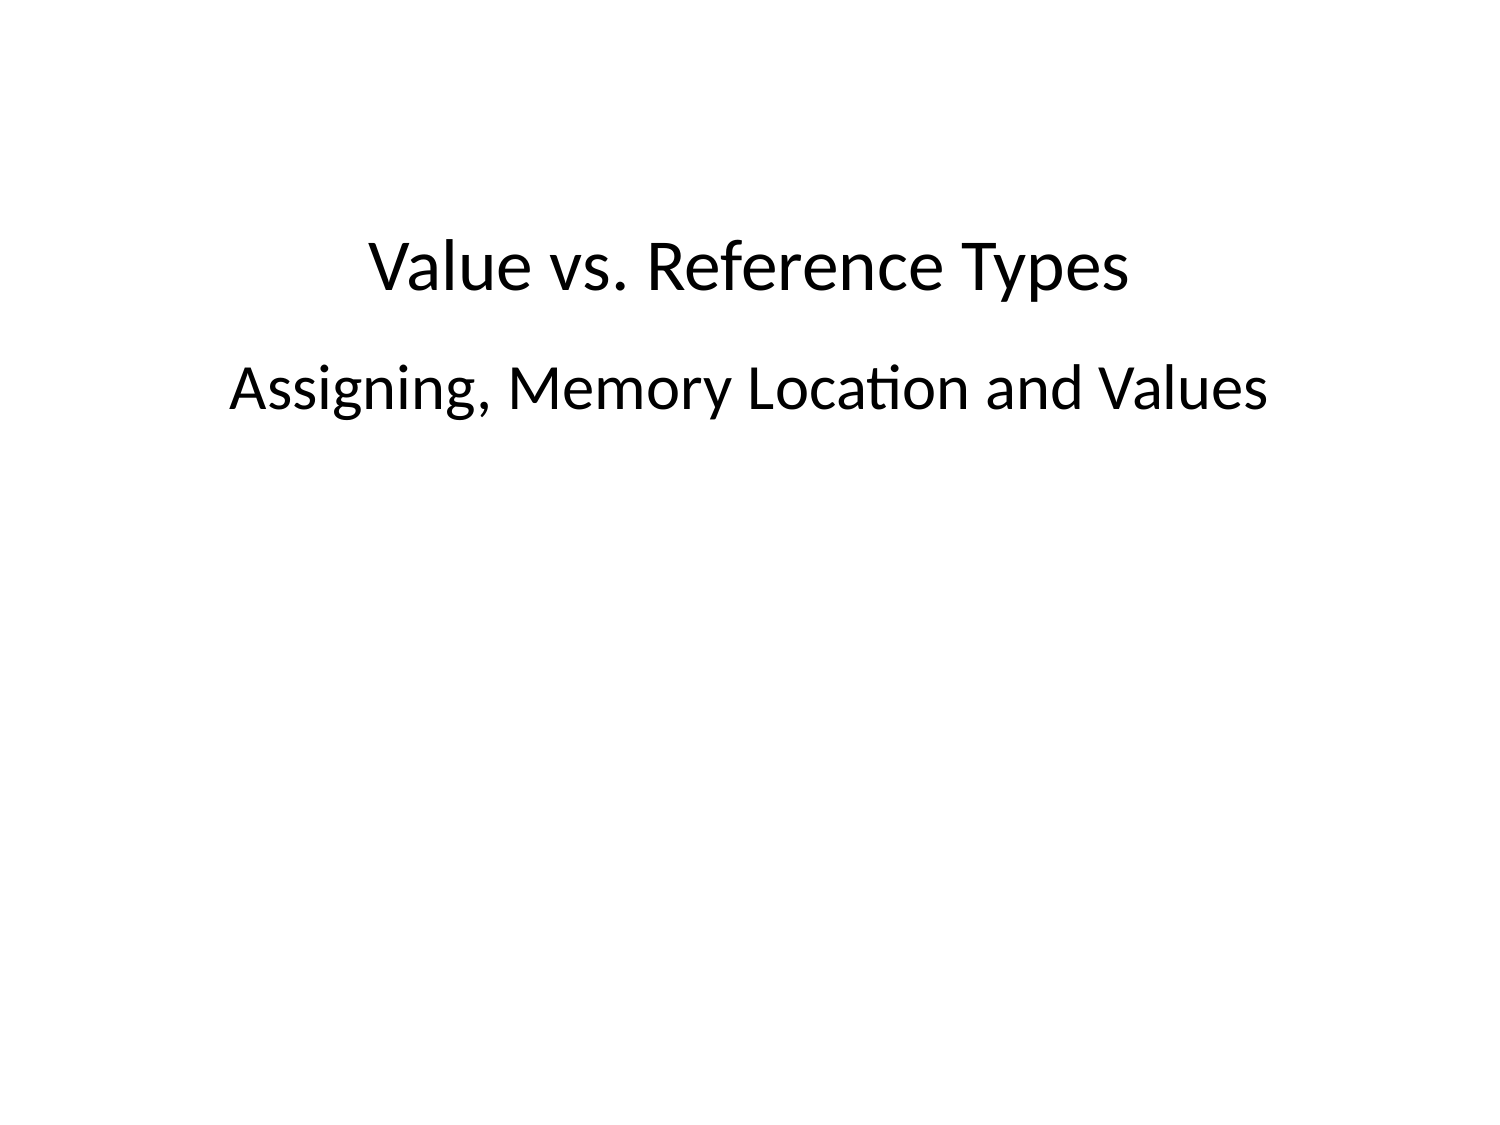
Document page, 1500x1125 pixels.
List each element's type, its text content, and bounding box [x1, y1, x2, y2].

subtitle Assigning, Memory Location and Values [75, 337, 1425, 431]
title Value vs. Reference Types [75, 200, 1425, 313]
